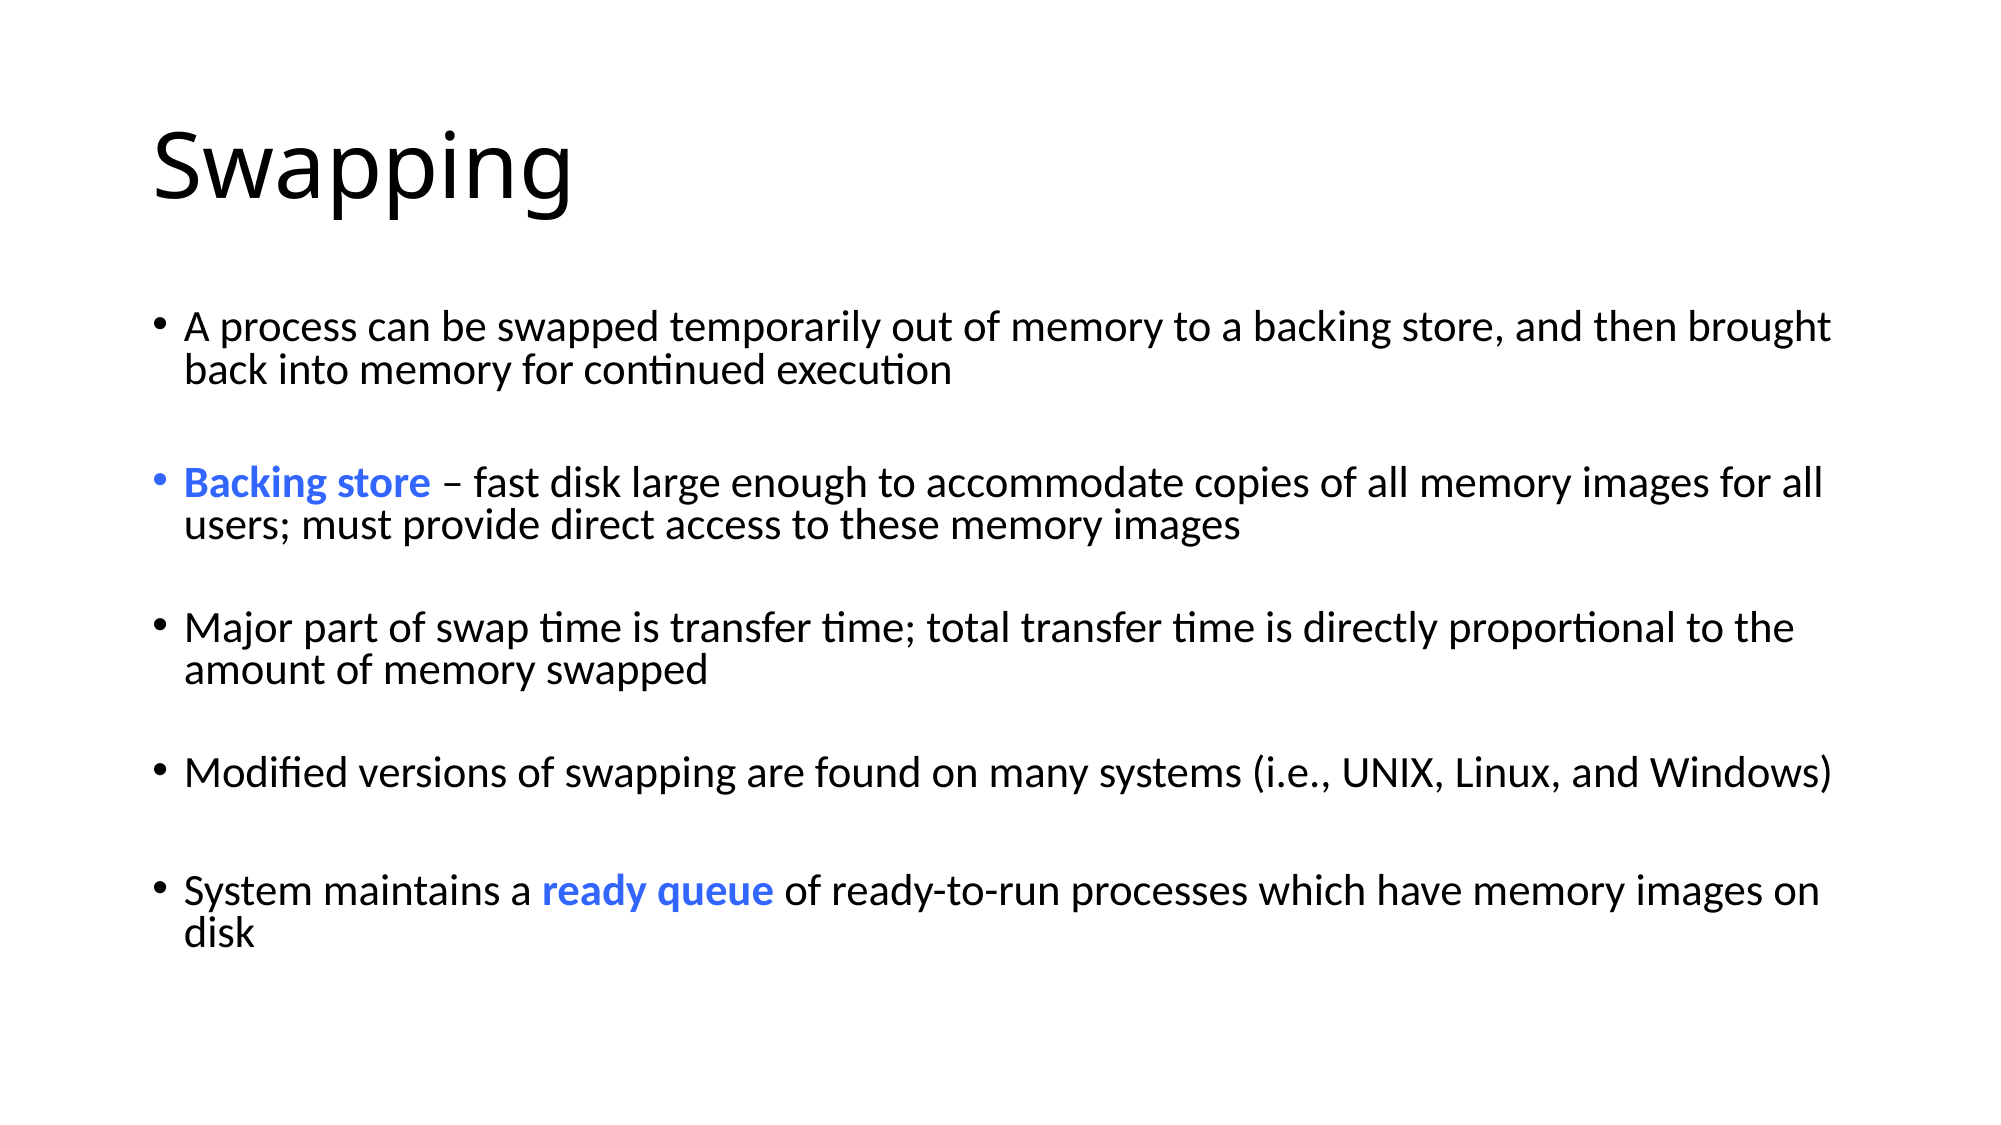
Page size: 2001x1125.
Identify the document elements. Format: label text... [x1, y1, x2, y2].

title Swapping [137, 59, 1863, 278]
list A process can be swapped temporarily out of memory to a backing store, and then brought back into memory for continued execution Backing store – fast disk large enough to accommodate copies of all memory images for all users; must provide direct access to these memory images Major part of swap time is transfer time; total transfer time is directly proportional to the amount of memory swapped Modified versions of swapping are found on many systems (i.e., UNIX, Linux, and Windows) System maintains a ready queue of ready-to-run processes which have memory images on disk [137, 299, 1863, 1014]
